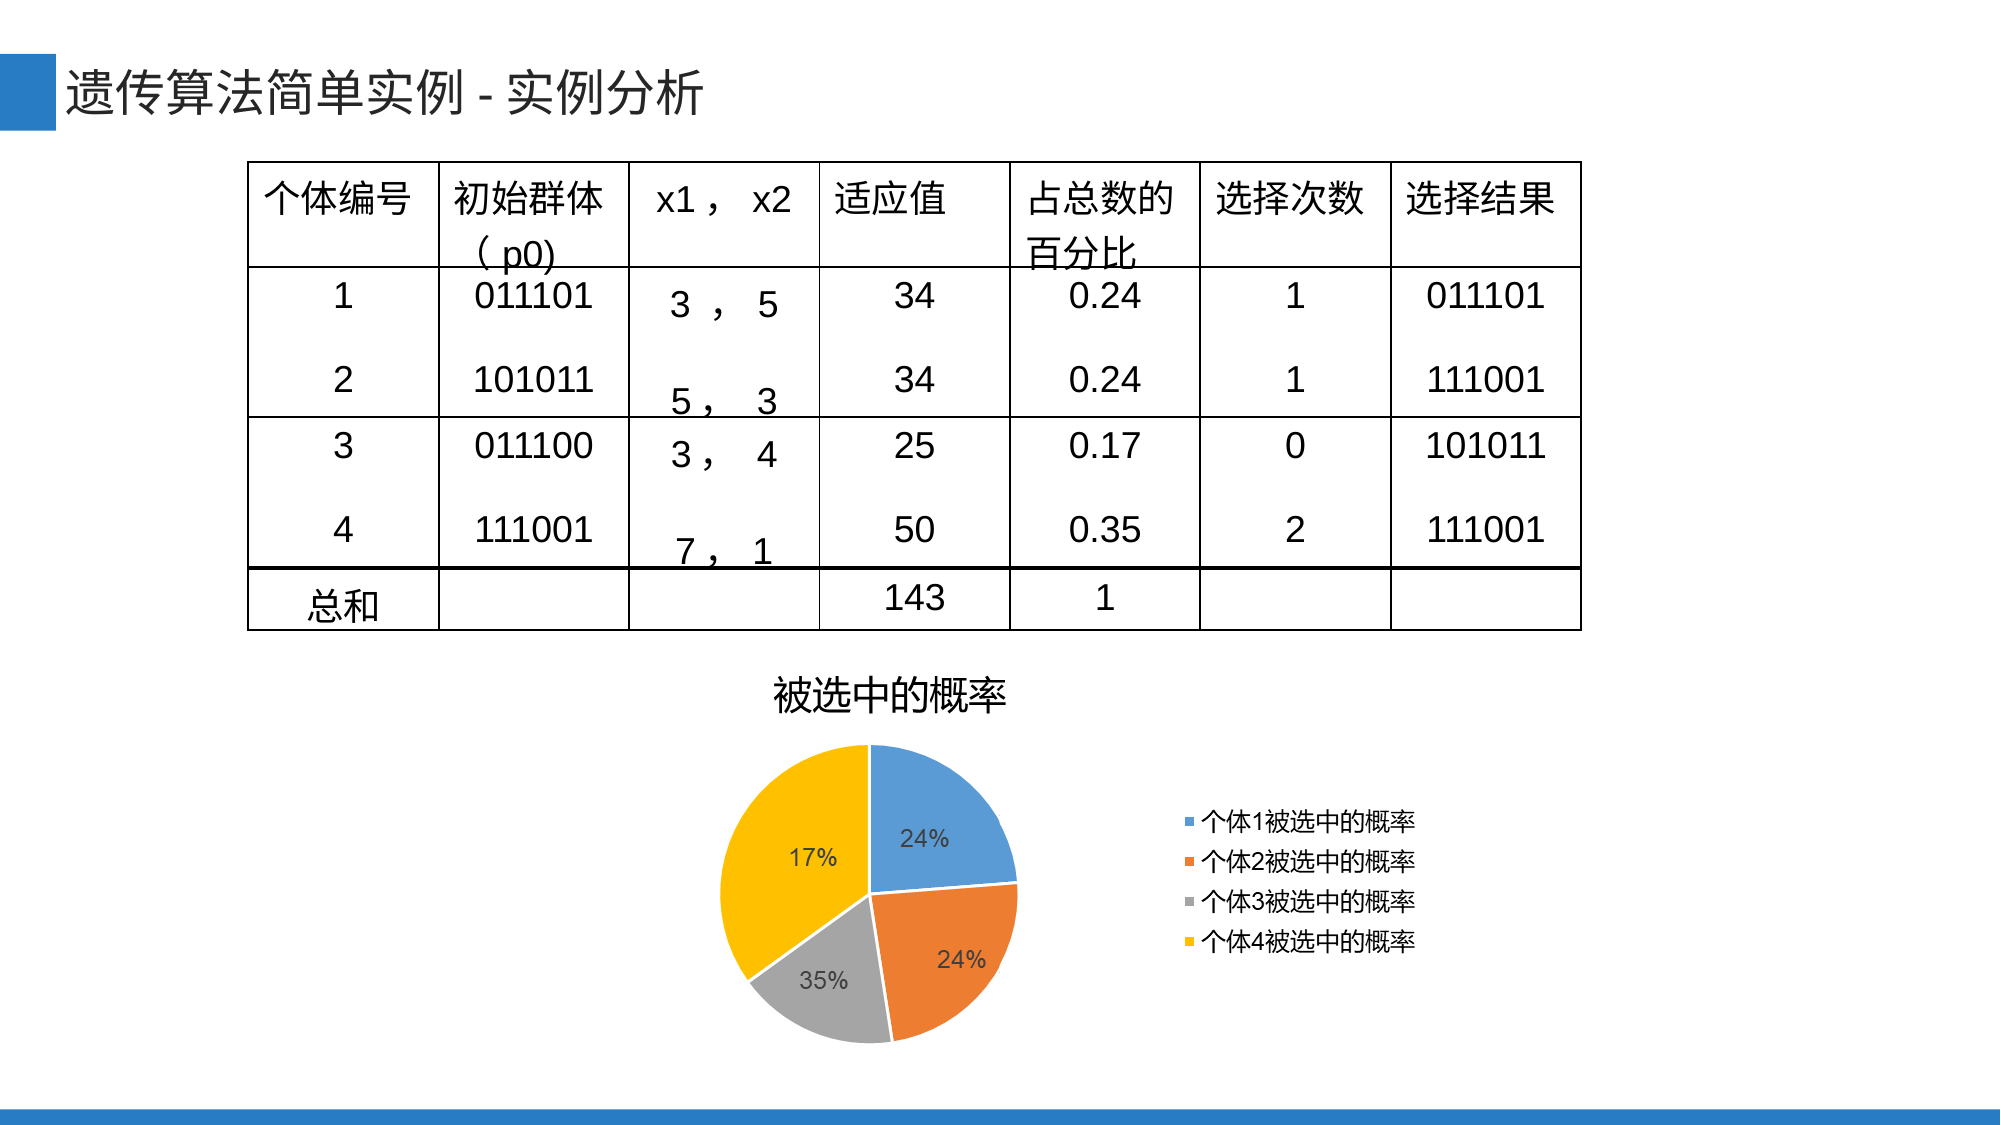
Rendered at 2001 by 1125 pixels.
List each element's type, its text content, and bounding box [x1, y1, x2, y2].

table_header 选择结果 [1392, 163, 1580, 235]
table_header 占总数的百分比 [1011, 163, 1199, 235]
table_header 0.17 0.35 [1011, 510, 1199, 566]
table_header 25 50 [820, 510, 1009, 566]
table_header 143 [820, 570, 1009, 600]
table_header x1，x2 [630, 163, 819, 235]
text_box [0, 53, 56, 131]
table_header 个体编号 [249, 163, 438, 235]
table_header [630, 570, 819, 600]
table_header 选择次数 [1201, 163, 1390, 235]
table_header [1201, 570, 1390, 600]
table_header 初始群体（p0) [440, 163, 628, 235]
text_box [0, 1109, 2000, 1125]
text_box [81, 235, 1642, 510]
table_header 适应值 [820, 163, 1009, 235]
table_header 101011 111001 [1392, 510, 1580, 566]
table_header [440, 570, 628, 600]
table_header [1392, 570, 1580, 629]
table_header 3 4 [249, 510, 438, 566]
table_header 1 [1011, 570, 1199, 600]
table_header 总和 [249, 570, 438, 629]
table_header 3， 4 7，1 [630, 510, 819, 566]
text_box 遗传算法简单实例-实例分析 [58, 53, 754, 129]
table_header 0 2 [1201, 510, 1390, 566]
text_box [432, 600, 1568, 1100]
table_header 011100 111001 [440, 510, 628, 566]
